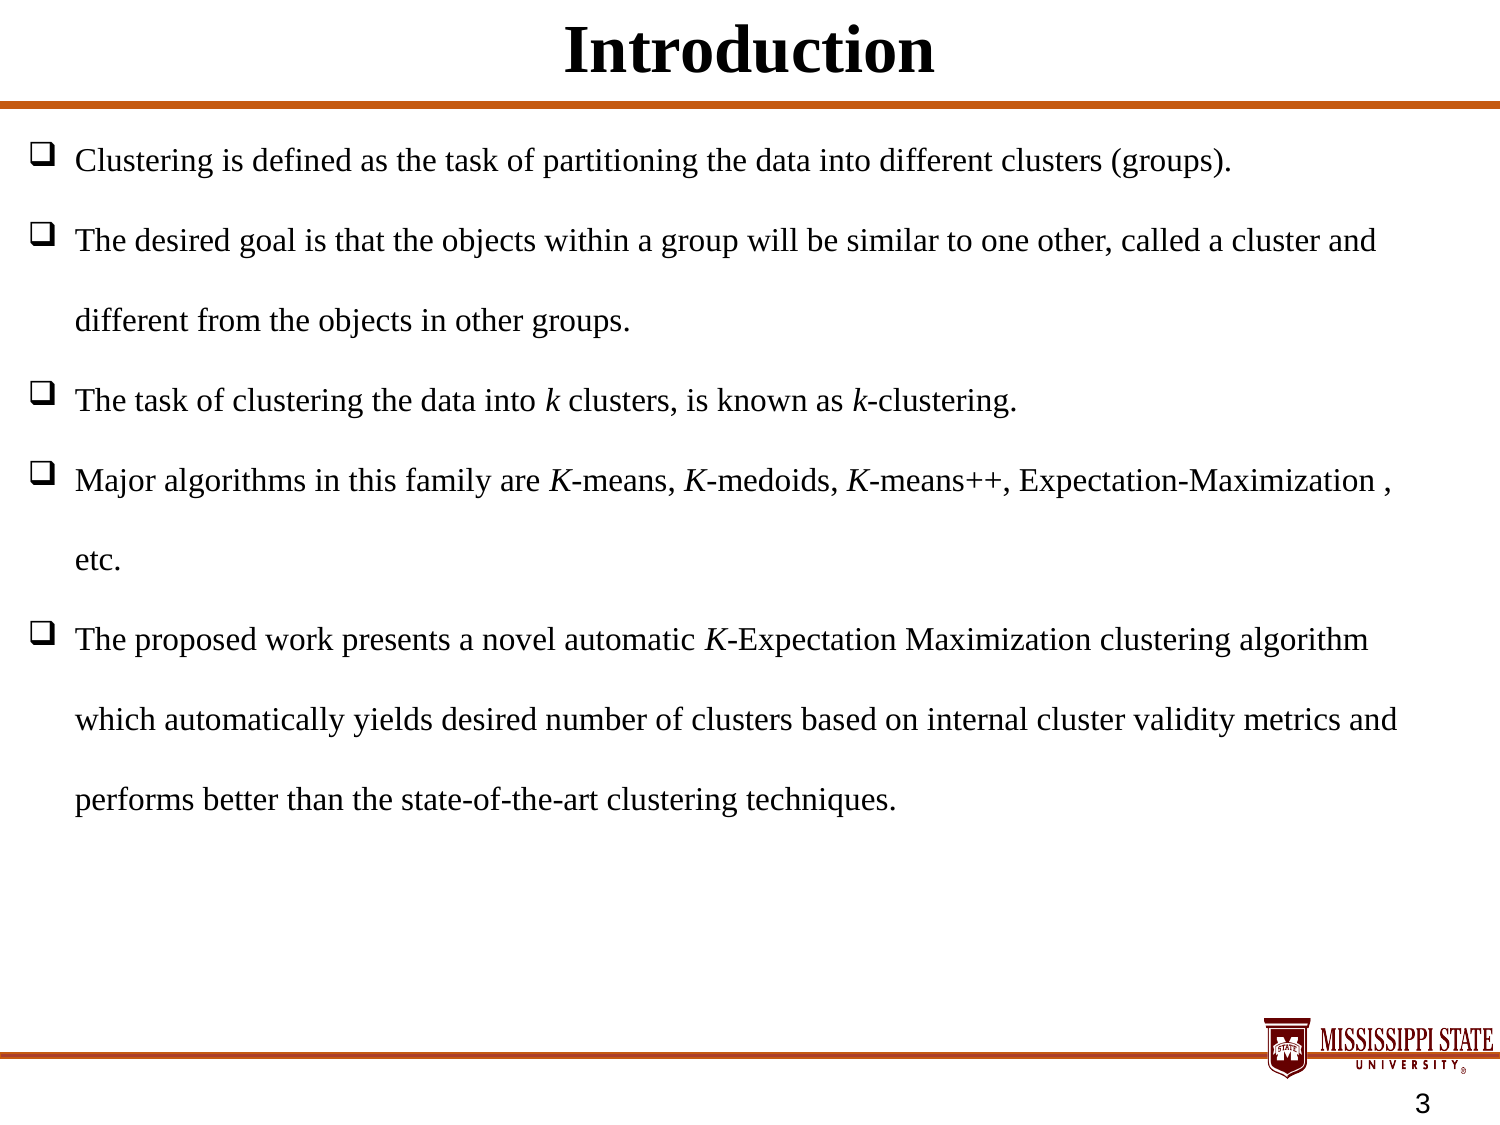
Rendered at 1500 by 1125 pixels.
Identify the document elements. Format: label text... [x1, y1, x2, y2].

text_box Clustering is defined as the task of partitioning the data into different clusters (groups). The desired goal is that the objects within a group will be similar to one other, called a cluster and different from the objects in other groups. The task of clustering the data into k clusters, is known as k-clustering. Major algorithms in this family are K-means, K-medoids, K-means++, Expectation-Maximization , etc. The proposed work presents a novel automatic K-Expectation Maximization clustering algorithm which automatically yields desired number of clusters based on internal cluster validity metrics and performs better than the state-of-the-art clustering techniques. [13, 91, 1416, 860]
slide_number 3 [1107, 1080, 1446, 1125]
text_box [0, 101, 13, 109]
text_box [1416, 101, 1500, 109]
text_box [0, 1018, 1500, 1079]
title Introduction [187, 0, 1313, 91]
